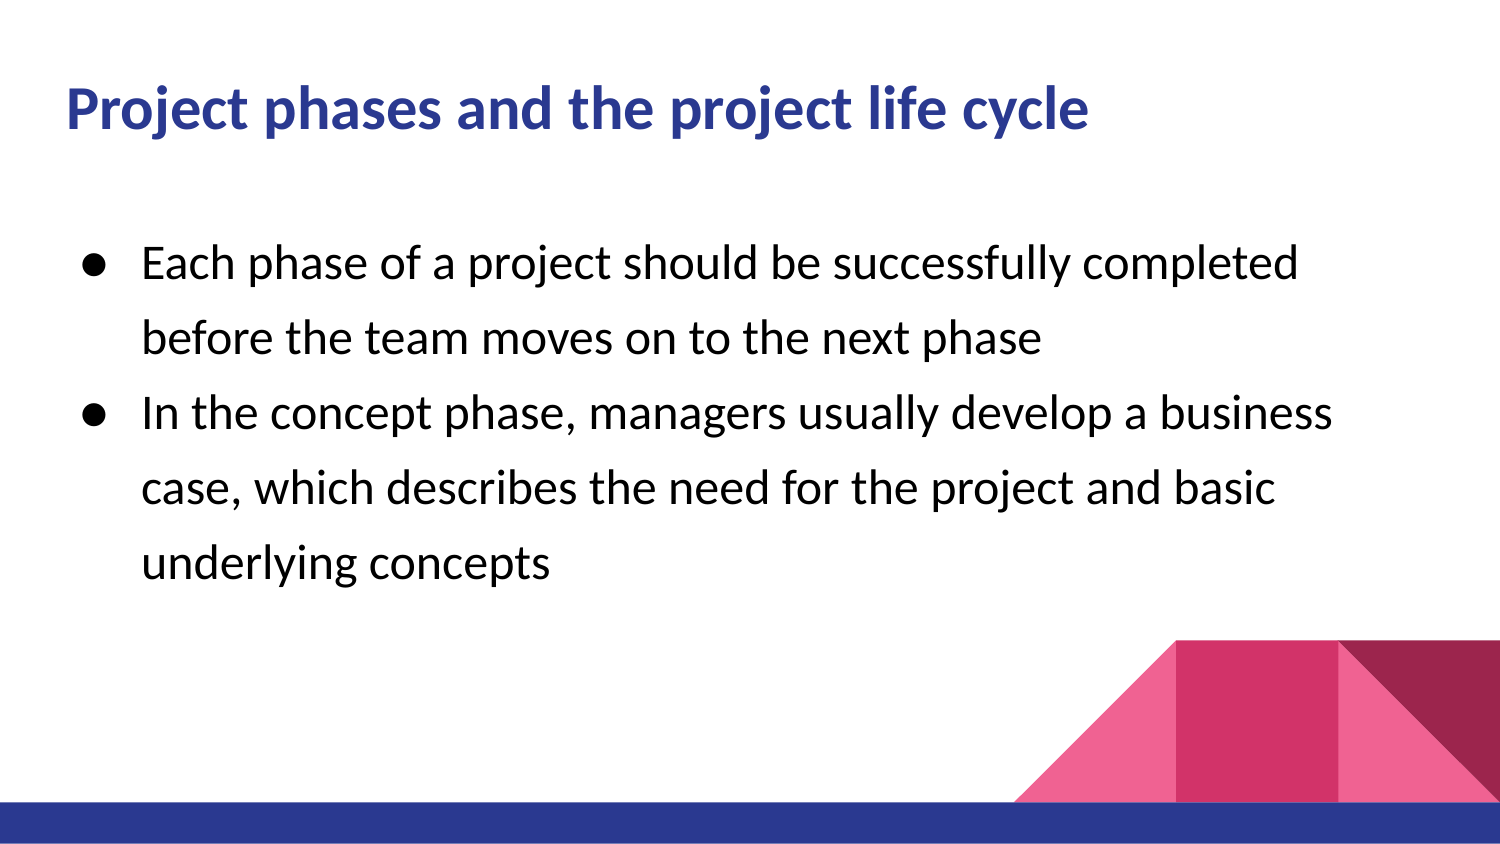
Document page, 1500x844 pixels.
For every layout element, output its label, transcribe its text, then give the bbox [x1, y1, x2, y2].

title Project phases and the project life cycle [51, 67, 1449, 167]
list Each phase of a project should be successfully completed before the team moves on to the next phase In the concept phase, managers usually develop a business case, which describes the need for the project and basic underlying concepts [51, 201, 1449, 750]
